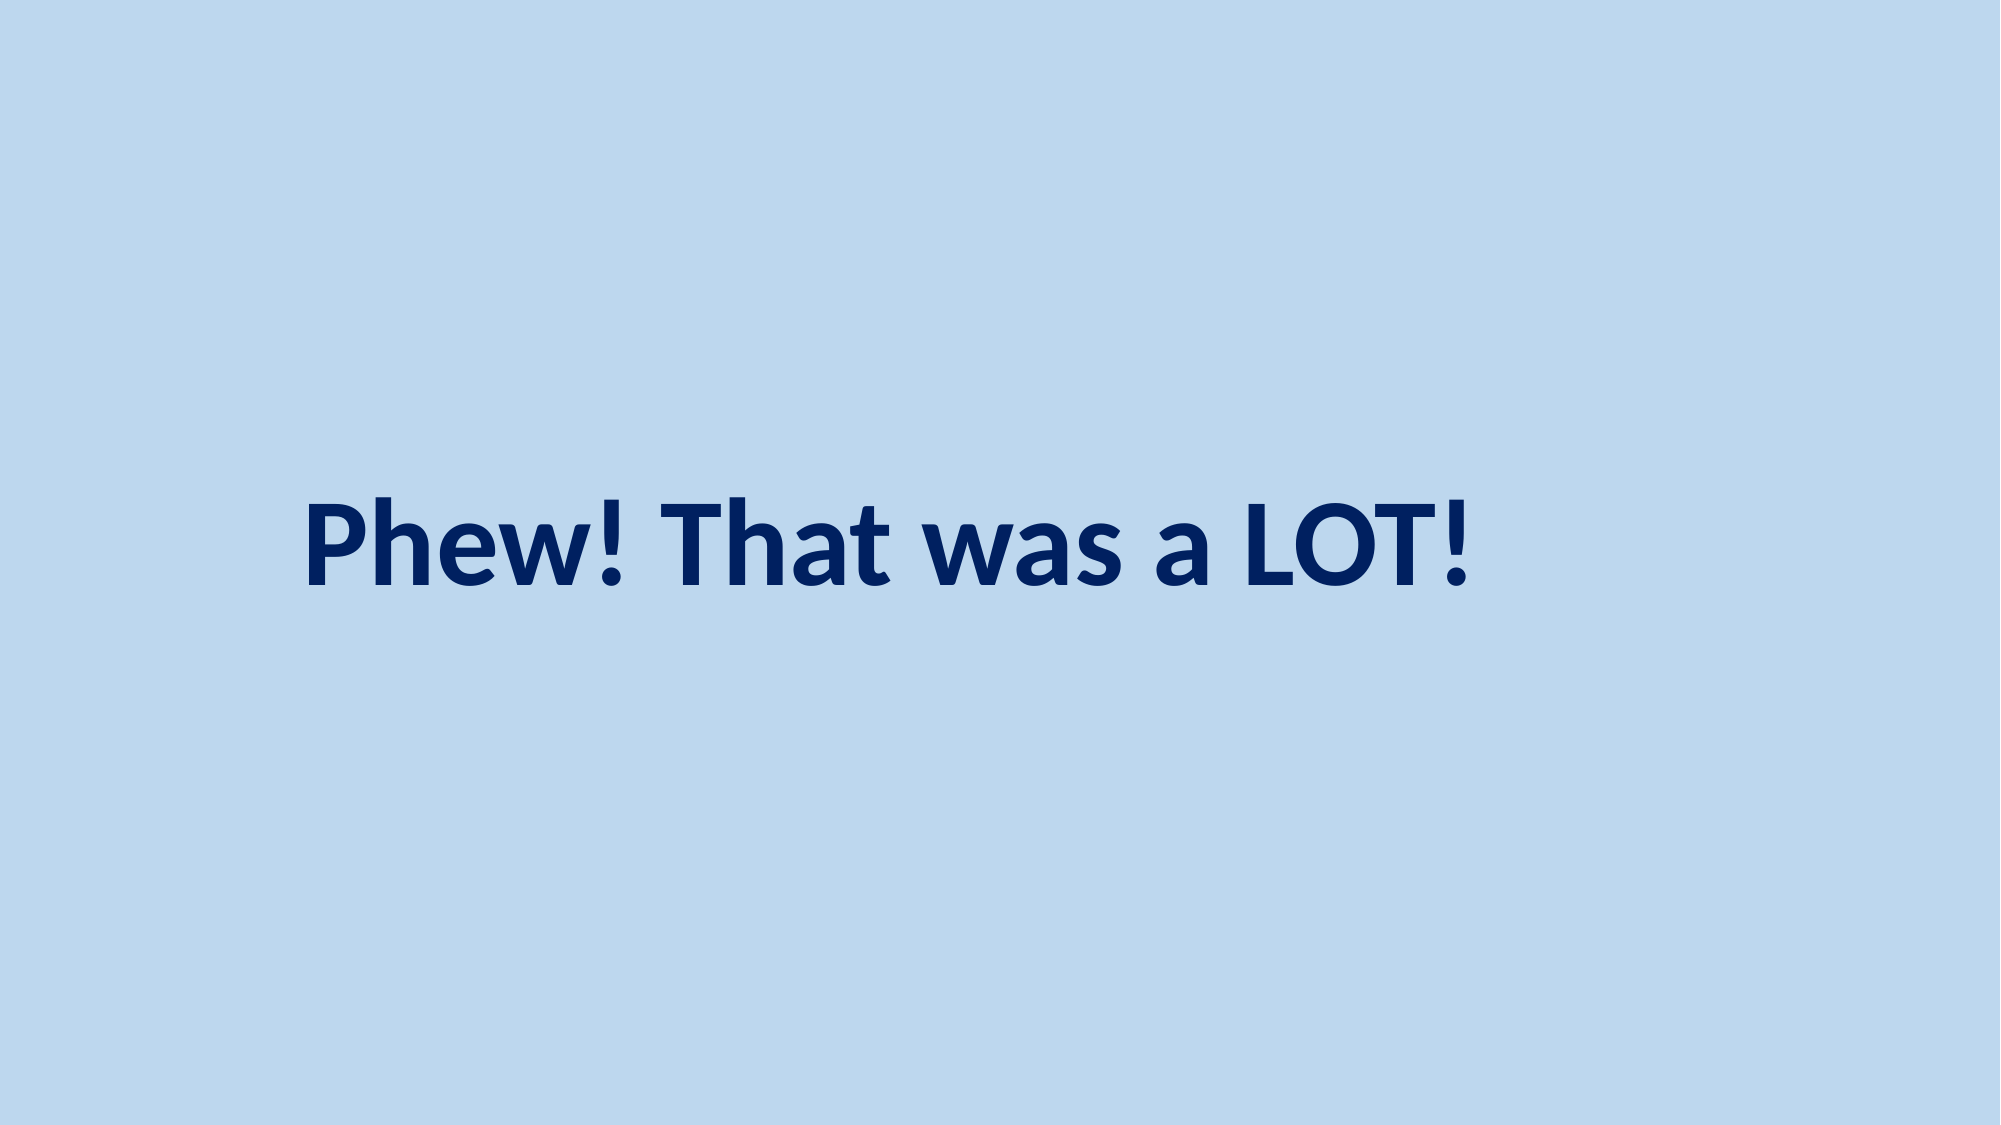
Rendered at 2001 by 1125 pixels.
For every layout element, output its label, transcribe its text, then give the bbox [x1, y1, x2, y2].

list Phew! That was a LOT! [137, 299, 1863, 1014]
